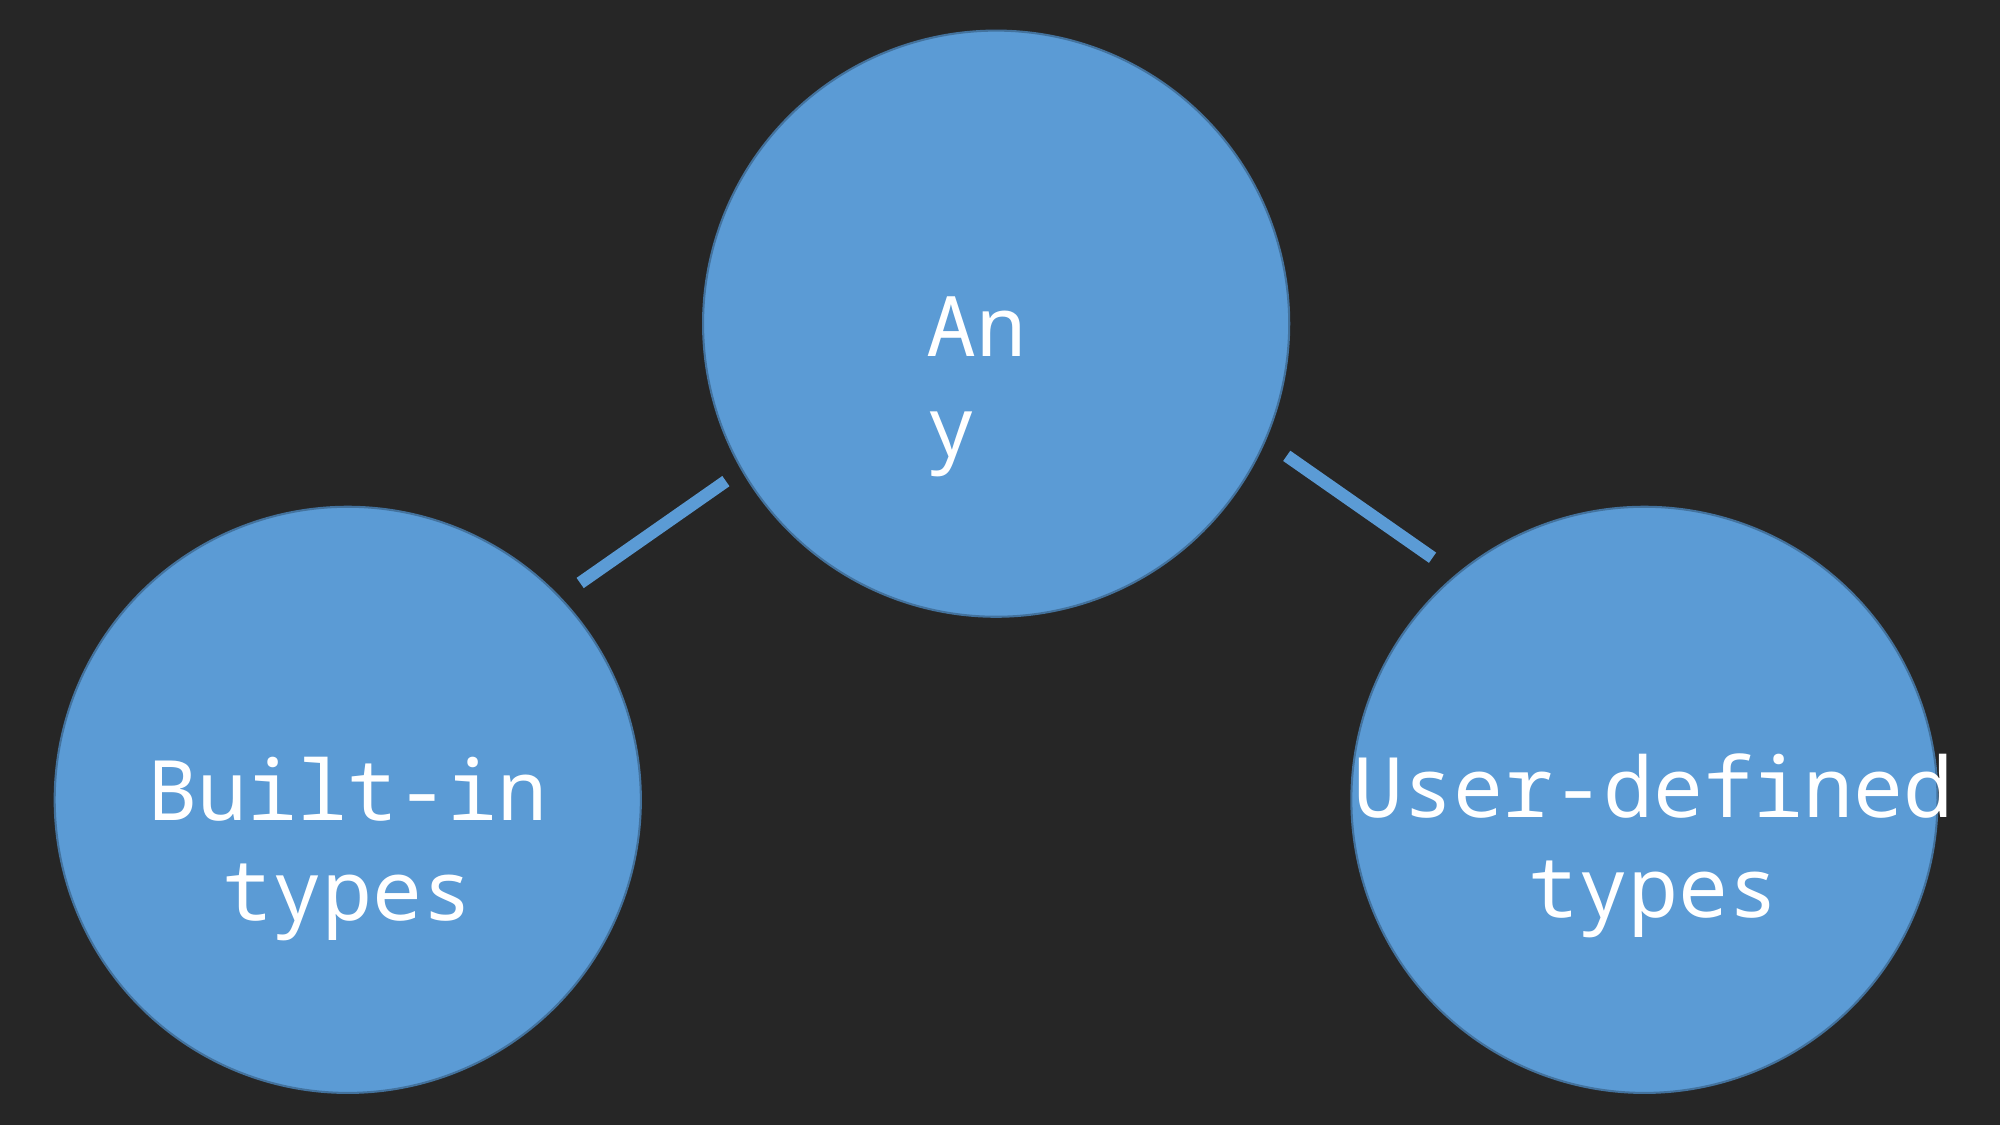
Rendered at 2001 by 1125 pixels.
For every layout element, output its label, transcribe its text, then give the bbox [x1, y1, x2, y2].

text_box [1386, 942, 1902, 1094]
text_box Any [911, 265, 1081, 481]
text_box [1359, 505, 1930, 726]
text_box User-defined types [1218, 726, 2000, 942]
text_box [580, 481, 726, 583]
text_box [7, 506, 688, 1093]
text_box [702, 29, 1291, 618]
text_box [1286, 455, 1433, 558]
